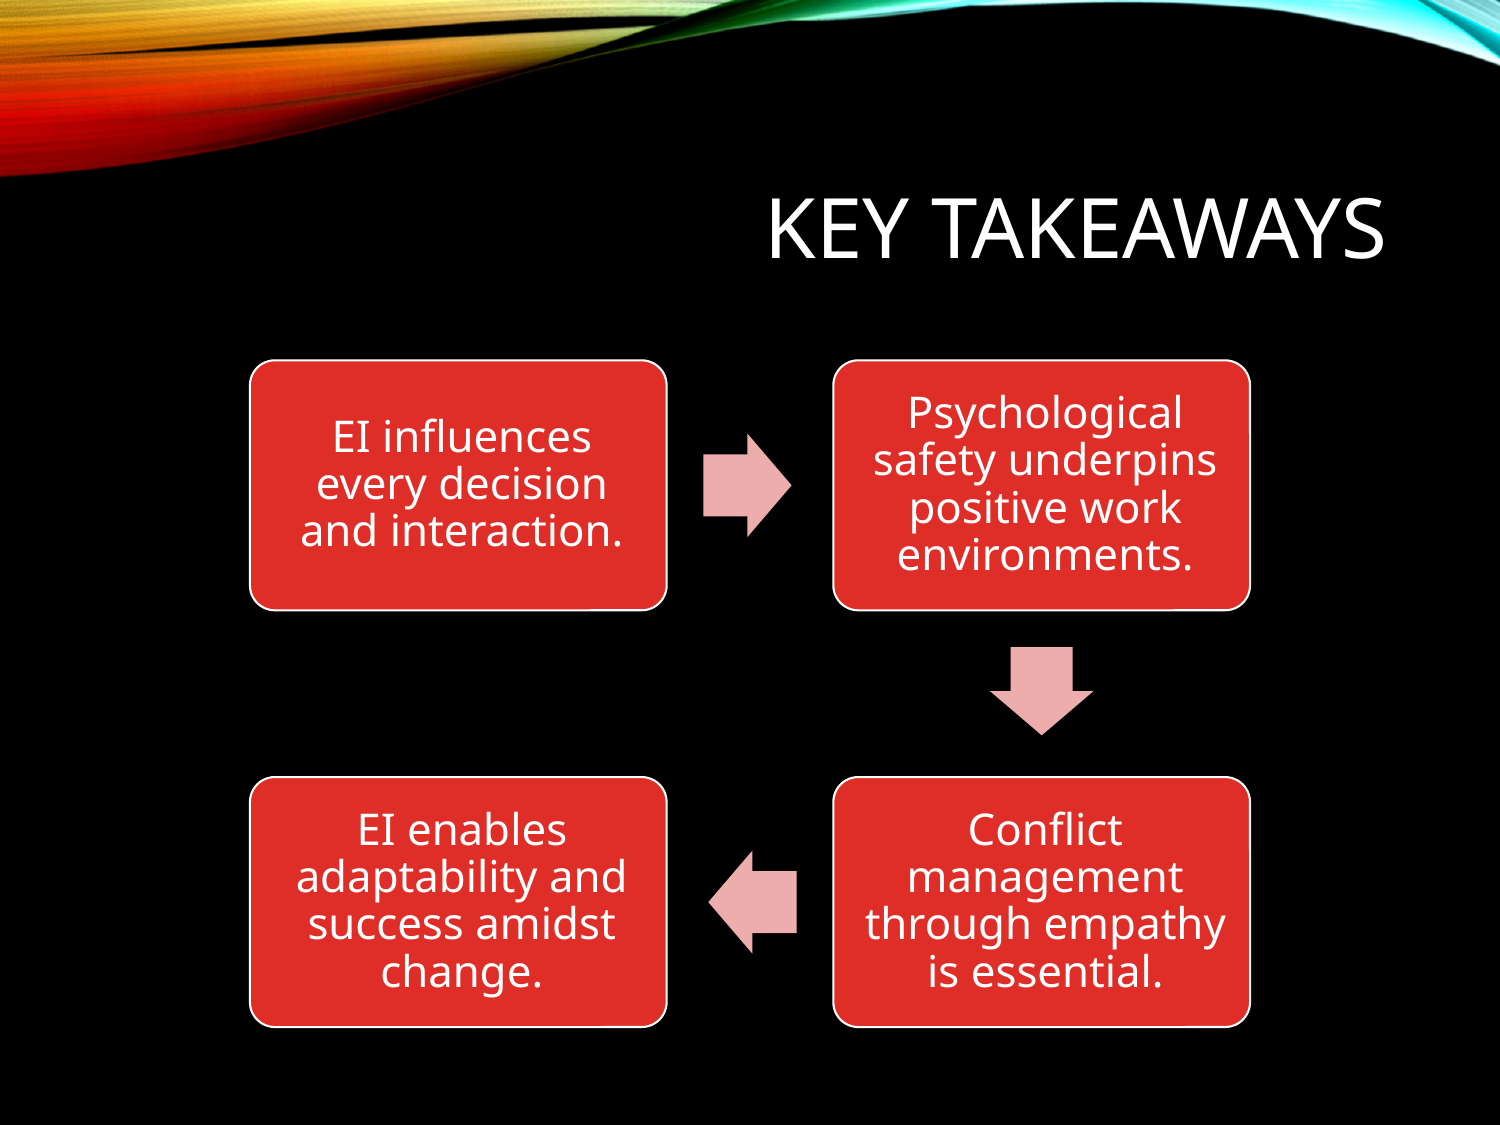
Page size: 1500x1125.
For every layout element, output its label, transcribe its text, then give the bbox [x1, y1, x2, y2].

title Key Takeaways [356, 125, 1403, 338]
picture [0, 0, 1500, 178]
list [97, 359, 1403, 1028]
